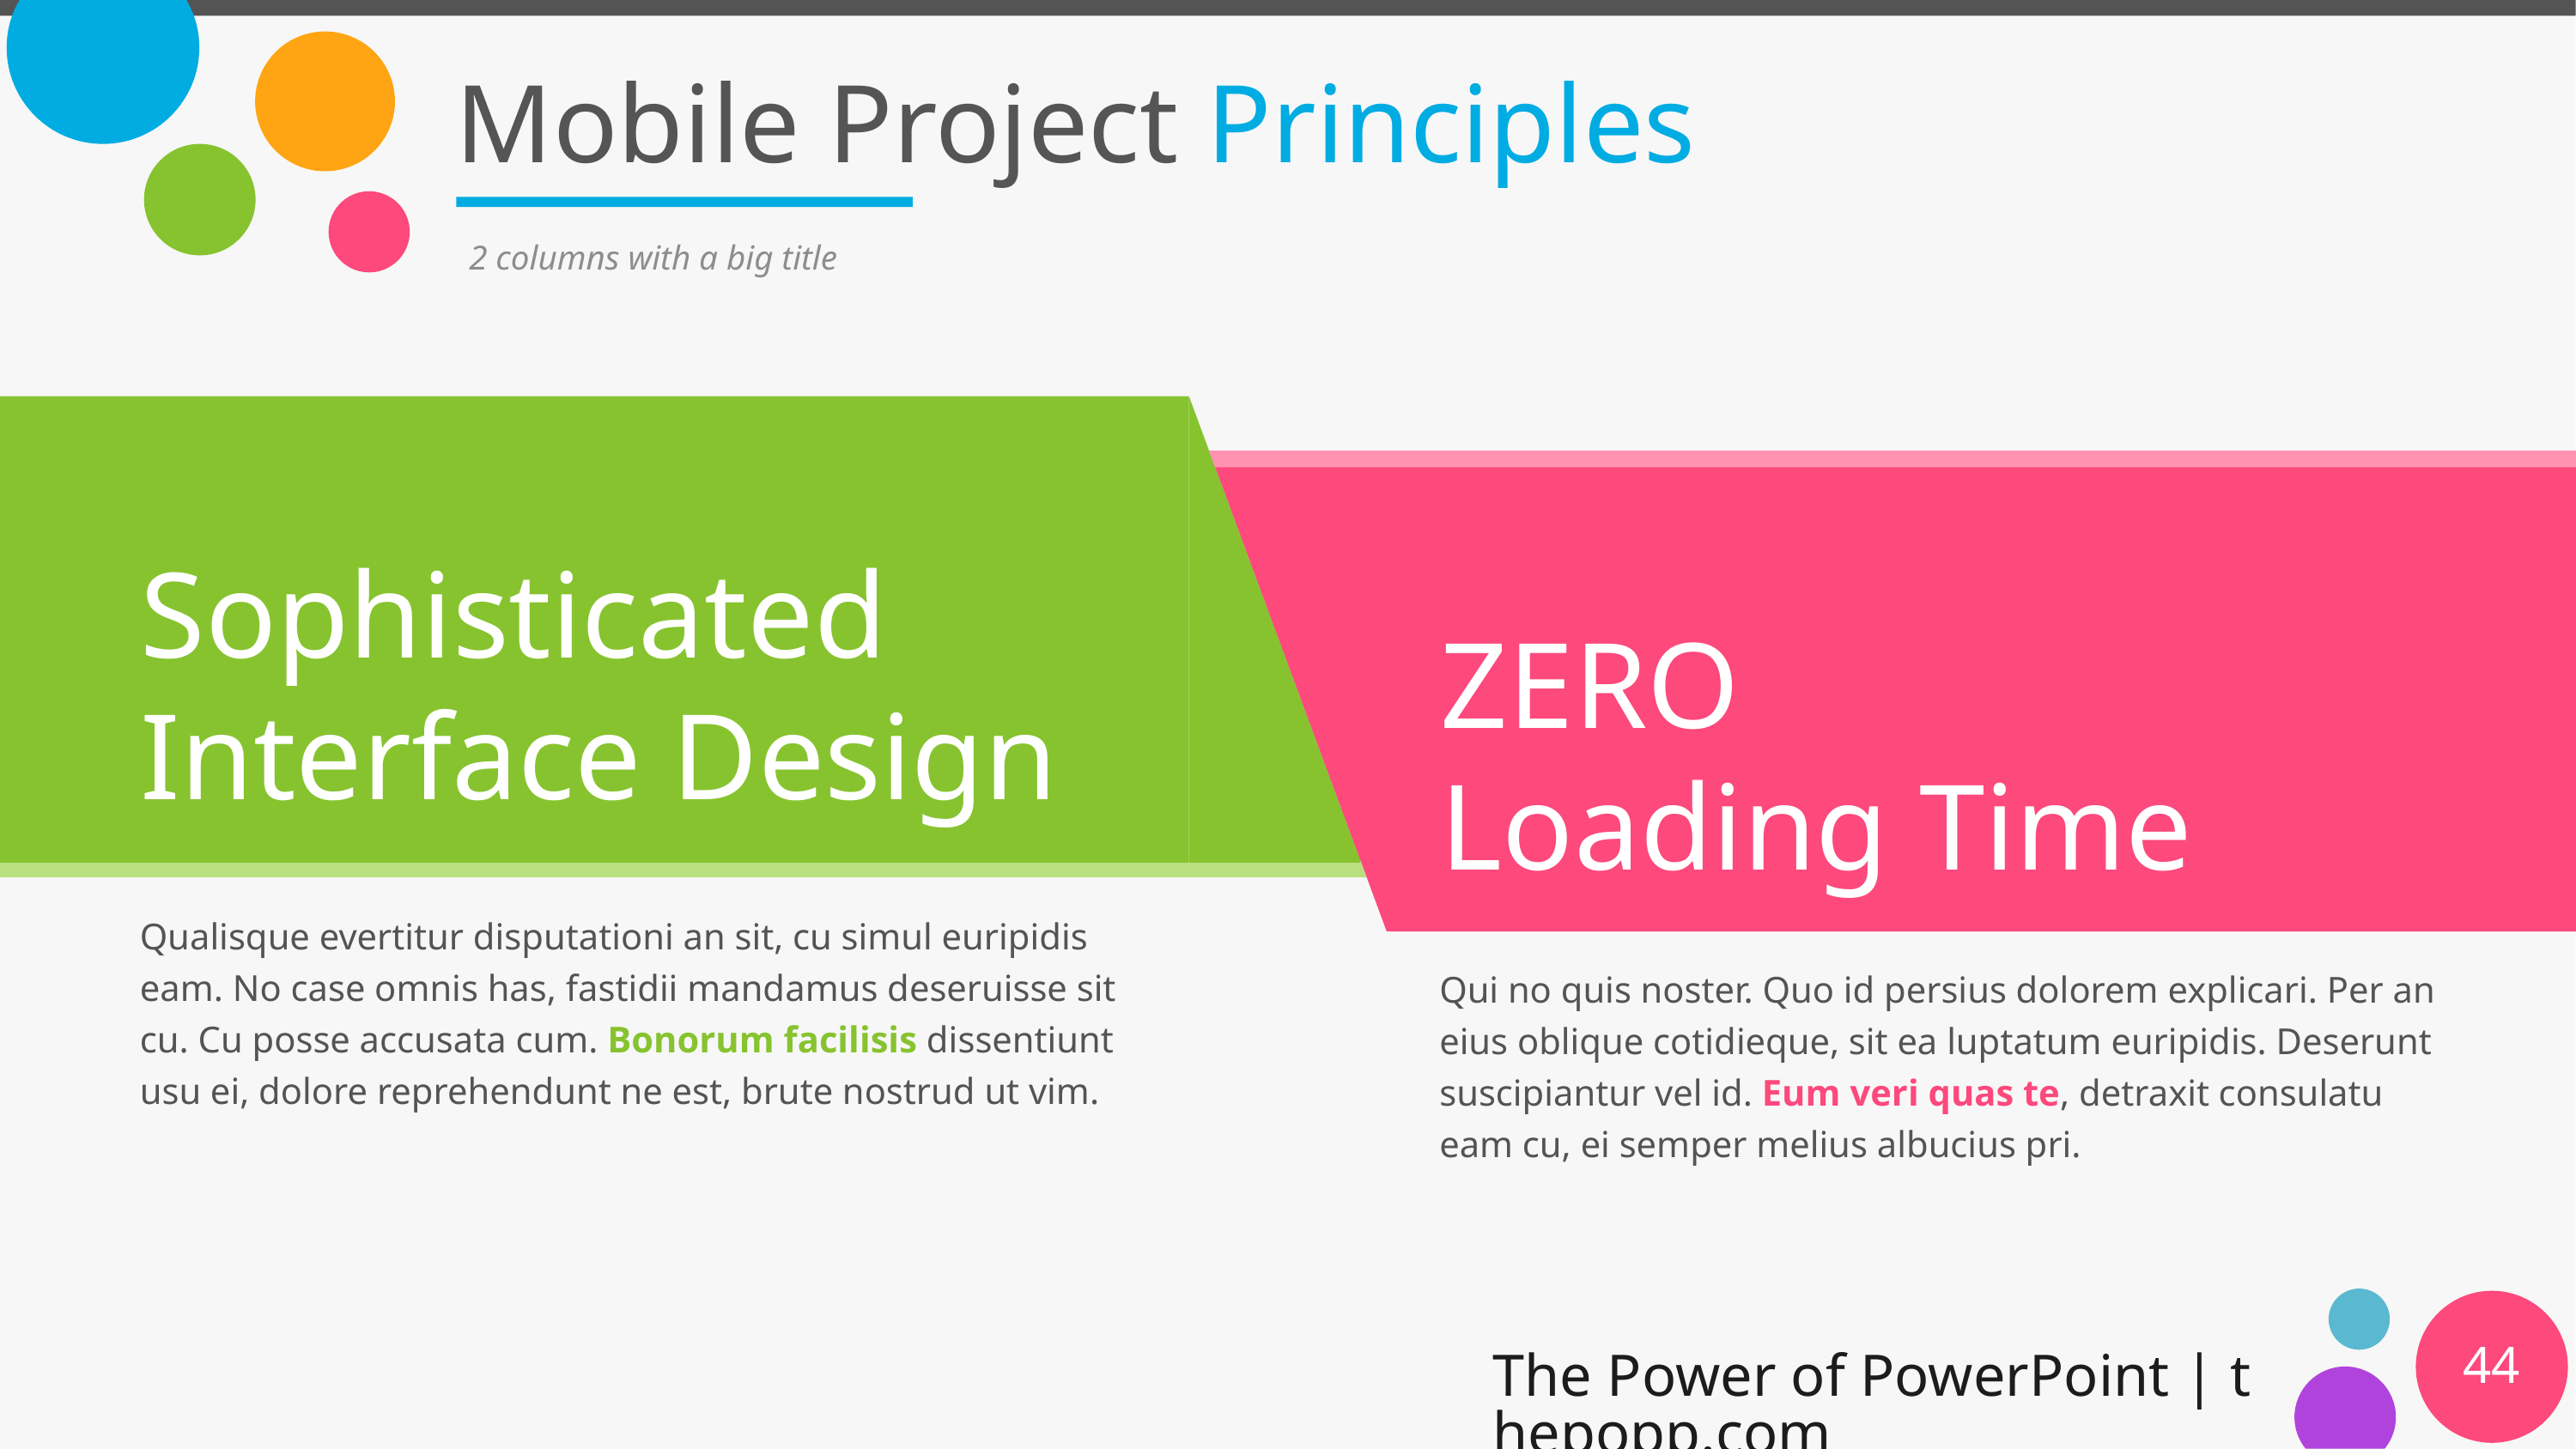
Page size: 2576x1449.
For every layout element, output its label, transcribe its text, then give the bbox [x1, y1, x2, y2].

list 2 columns with a big title [446, 217, 2465, 288]
list ZERO Loading Time [1418, 507, 2461, 906]
list Qui no quis noster. Quo id persius dolorem explicari. Per an eius oblique cotidieque, sit ea luptatum euripidis. Deserunt suscipiantur vel id. Eum veri quas te, detraxit consulatu eam cu, ei semper melius albucius pri. [1416, 947, 2461, 1215]
slide_number 44 [2415, 1328, 2568, 1406]
list Sophisticated Interface Design [117, 437, 1161, 835]
footer The Power of PowerPoint | thepopp.com [1479, 1332, 2296, 1410]
title Mobile Project Principles [433, 34, 2454, 204]
list Qualisque evertitur disputationi an sit, cu simul euripidis eam. No case omnis has, fastidii mandamus deseruisse sit cu. Cu posse accusata cum. Bonorum facilisis dissentiunt usu ei, dolore reprehendunt ne est, brute nostrud ut vim. [117, 894, 1162, 1161]
